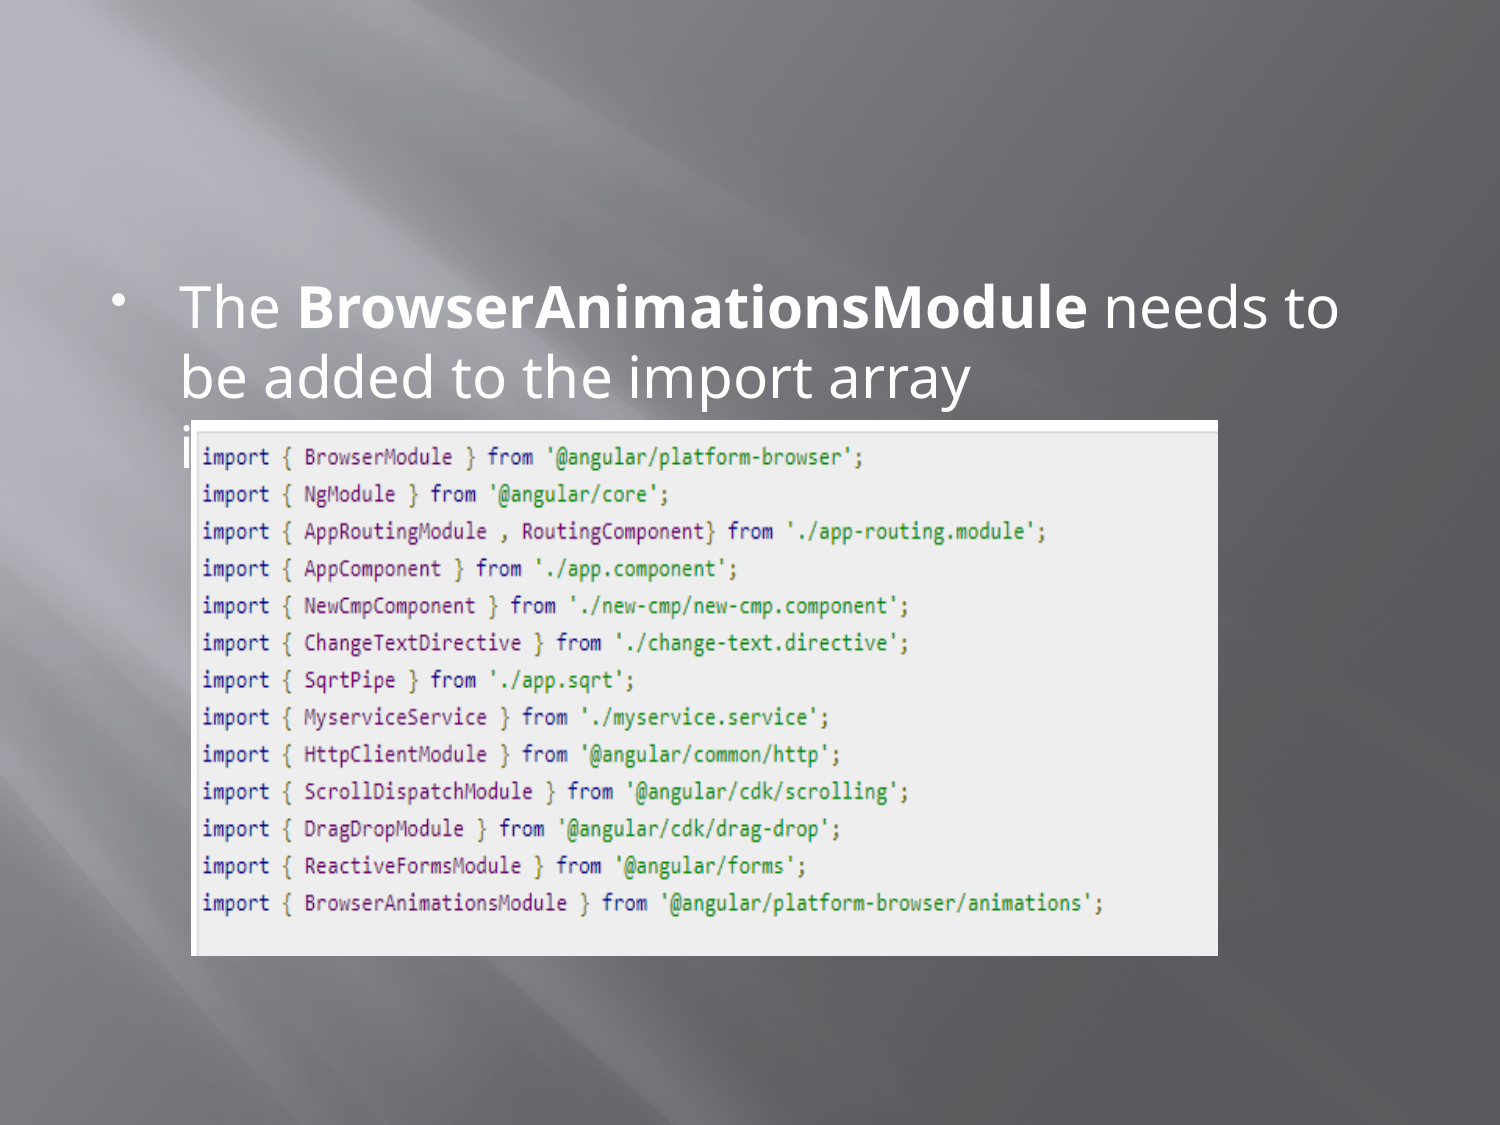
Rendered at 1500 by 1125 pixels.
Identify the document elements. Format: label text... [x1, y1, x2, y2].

list The BrowserAnimationsModule needs to be added to the import array in app.module.ts as shown below − [75, 262, 1425, 1035]
picture [191, 420, 1219, 956]
